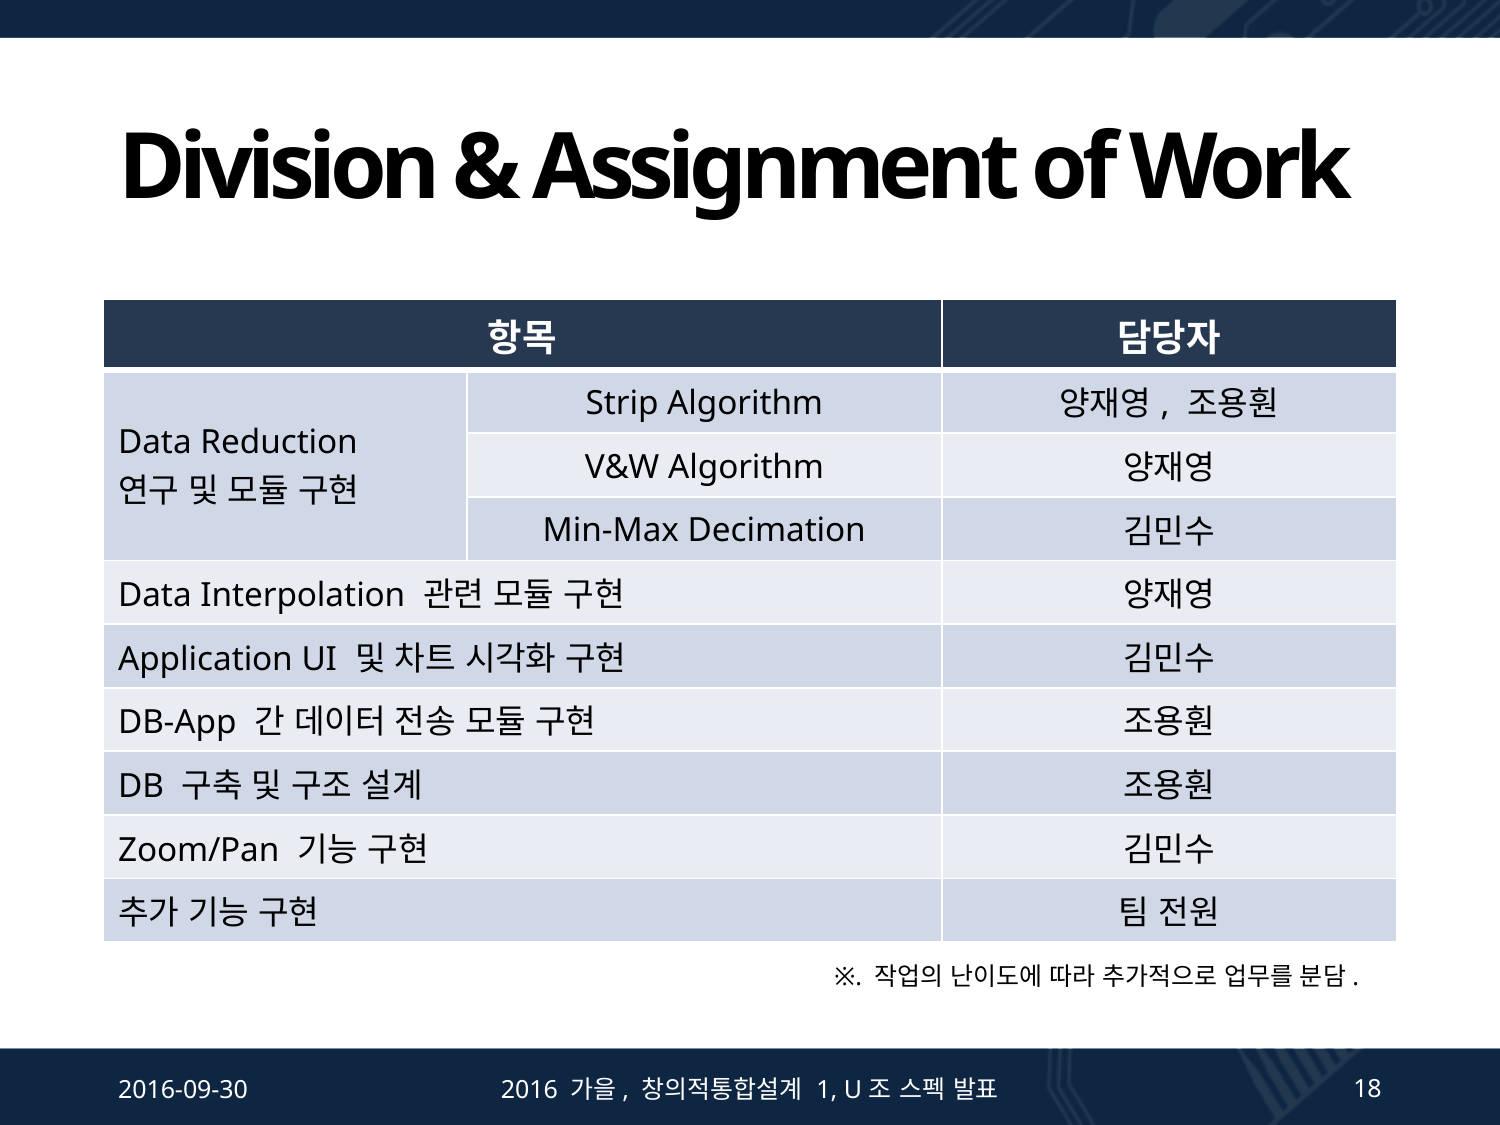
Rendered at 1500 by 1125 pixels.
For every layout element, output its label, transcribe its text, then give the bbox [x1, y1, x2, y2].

table_cell 조용훤 [943, 689, 1396, 750]
table_cell 김민수 [943, 816, 1396, 878]
table_cell 팀 전원 [943, 879, 1396, 941]
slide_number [103, 1059, 441, 1119]
table_cell DB 구축 및 구조 설계 [104, 752, 941, 814]
table_cell 양재영, 조용훤 [943, 373, 1396, 432]
table_cell V&W Algorithm [468, 434, 941, 496]
table_cell 김민수 [943, 625, 1396, 687]
table_cell Zoom/Pan 기능 구현 [104, 816, 941, 878]
table_header 담당자 [943, 300, 1396, 367]
table_cell Data Interpolation 관련 모듈 구현 [104, 561, 941, 623]
table_cell Min-Max Decimation [468, 498, 941, 560]
table_cell 조용훤 [943, 752, 1396, 814]
footer 2016 가을, 창의적통합설계 1, U조 스펙 발표 [463, 1059, 1037, 1119]
slide_number 18 [1059, 1059, 1397, 1119]
table_cell 김민수 [943, 498, 1396, 560]
table_cell DB-App 간 데이터 전송 모듈 구현 [104, 689, 941, 750]
table_cell 양재영 [943, 434, 1396, 496]
table_cell Application UI 및 차트 시각화 구현 [104, 625, 941, 687]
table_header 항목 [104, 300, 941, 367]
table_cell Strip Algorithm [468, 373, 941, 432]
title Division & Assignment of Work [103, 59, 1397, 278]
text_box ※. 작업의 난이도에 따라 추가적으로 업무를 분담. [819, 953, 1375, 999]
table_cell 추가 기능 구현 [104, 879, 941, 941]
table_cell Data Reduction 연구 및 모듈 구현 [104, 373, 466, 560]
table_cell 양재영 [943, 561, 1396, 623]
